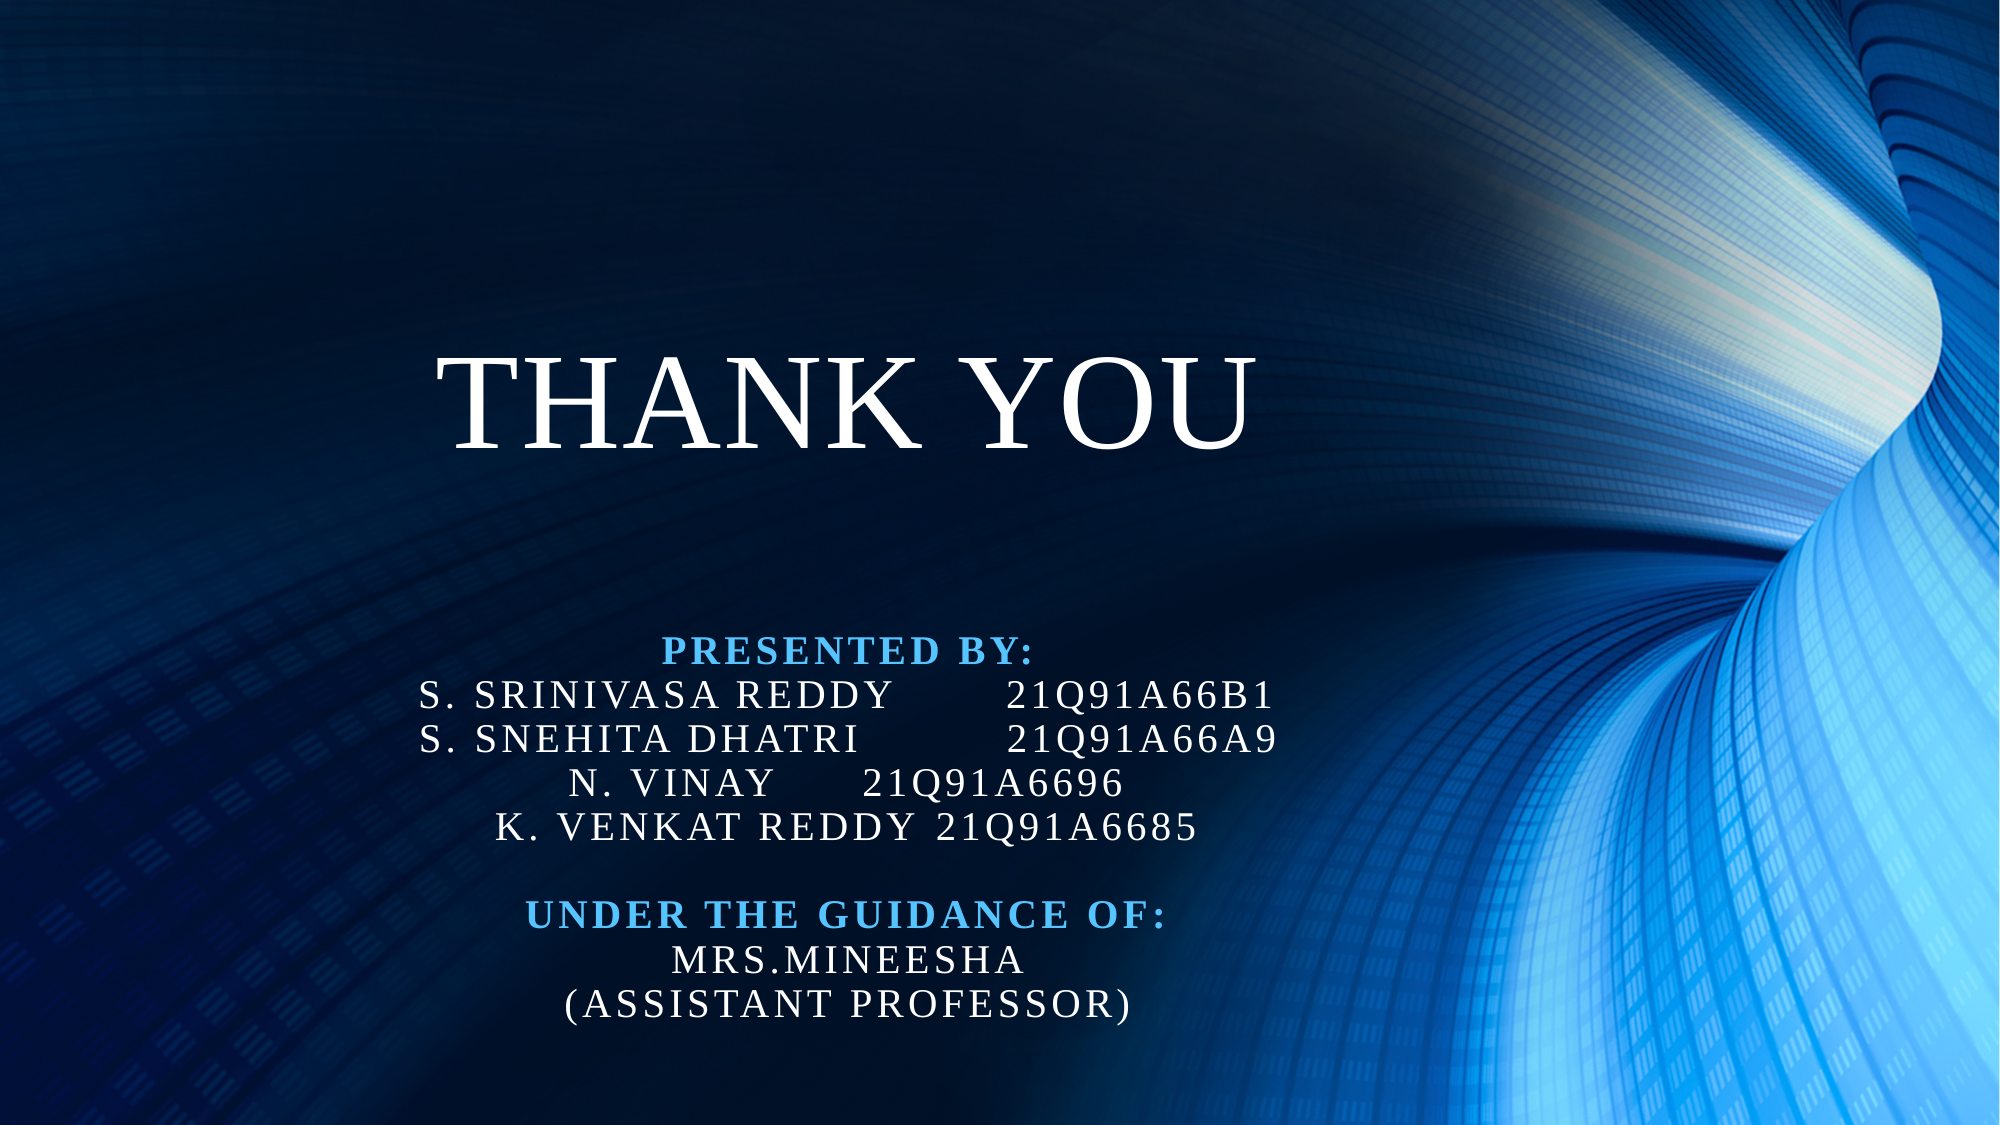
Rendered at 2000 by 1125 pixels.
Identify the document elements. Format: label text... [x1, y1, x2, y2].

picture [0, 0, 2000, 1125]
subtitle PRESENTED BY: s. Srinivasa reddy 21Q91A66B1 s. Snehita dhatri 21Q91A66A9 n. Vinay 21q91a6696 k. Venkat reddy 21q91a6685 under the guidance of: mrs.mineesha (Assistant professor) [172, 621, 1523, 1035]
title THANK YOU [172, 196, 1523, 483]
